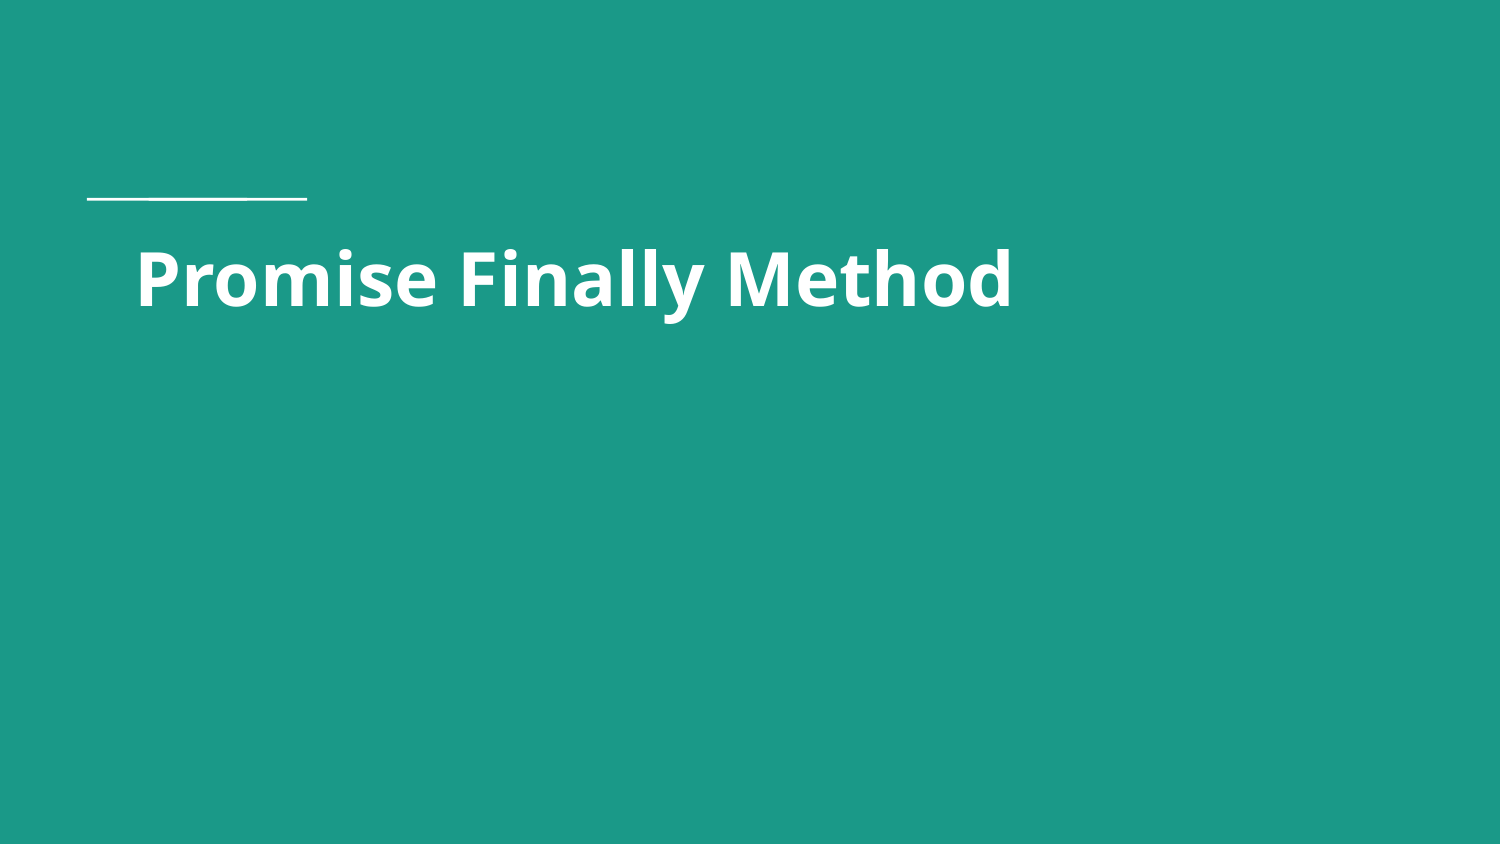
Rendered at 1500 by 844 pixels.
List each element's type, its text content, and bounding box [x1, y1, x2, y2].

title Promise Finally Method [119, 216, 1381, 466]
